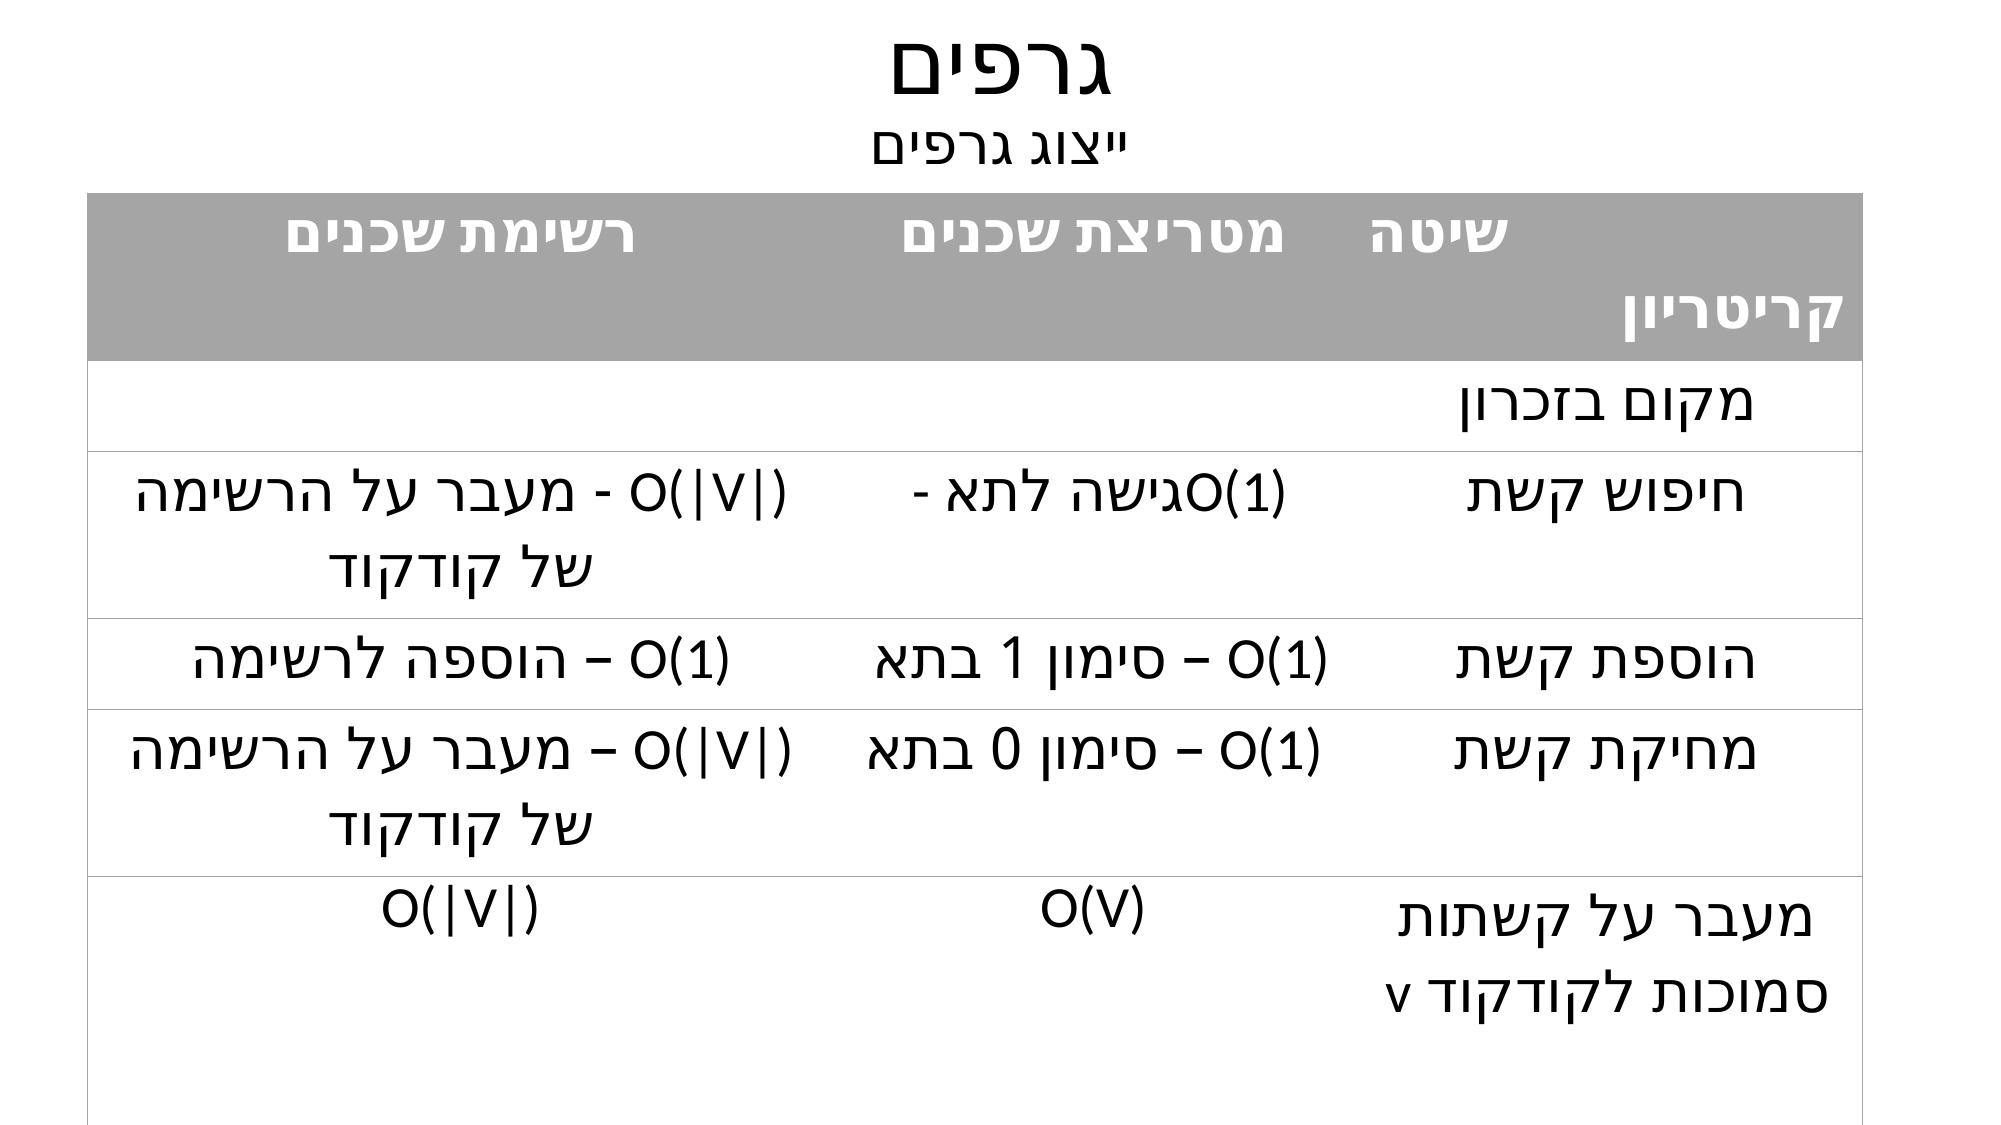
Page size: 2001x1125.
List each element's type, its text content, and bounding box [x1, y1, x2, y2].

title גרפים ייצוג גרפים [137, 0, 1863, 193]
